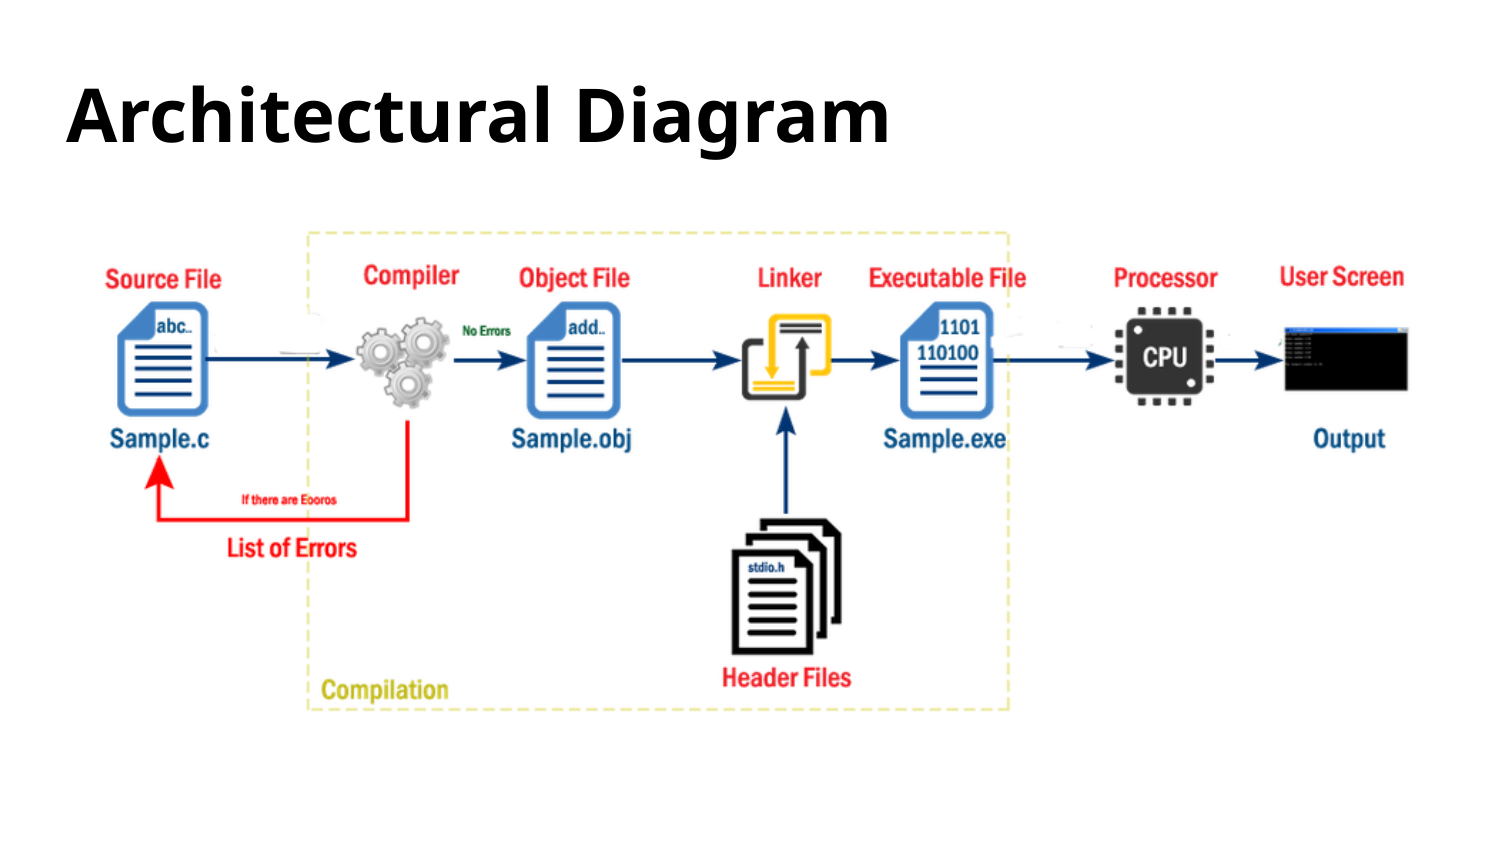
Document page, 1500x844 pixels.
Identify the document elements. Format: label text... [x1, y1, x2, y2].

title Architectural Diagram [51, 48, 1449, 180]
picture [69, 198, 1468, 736]
